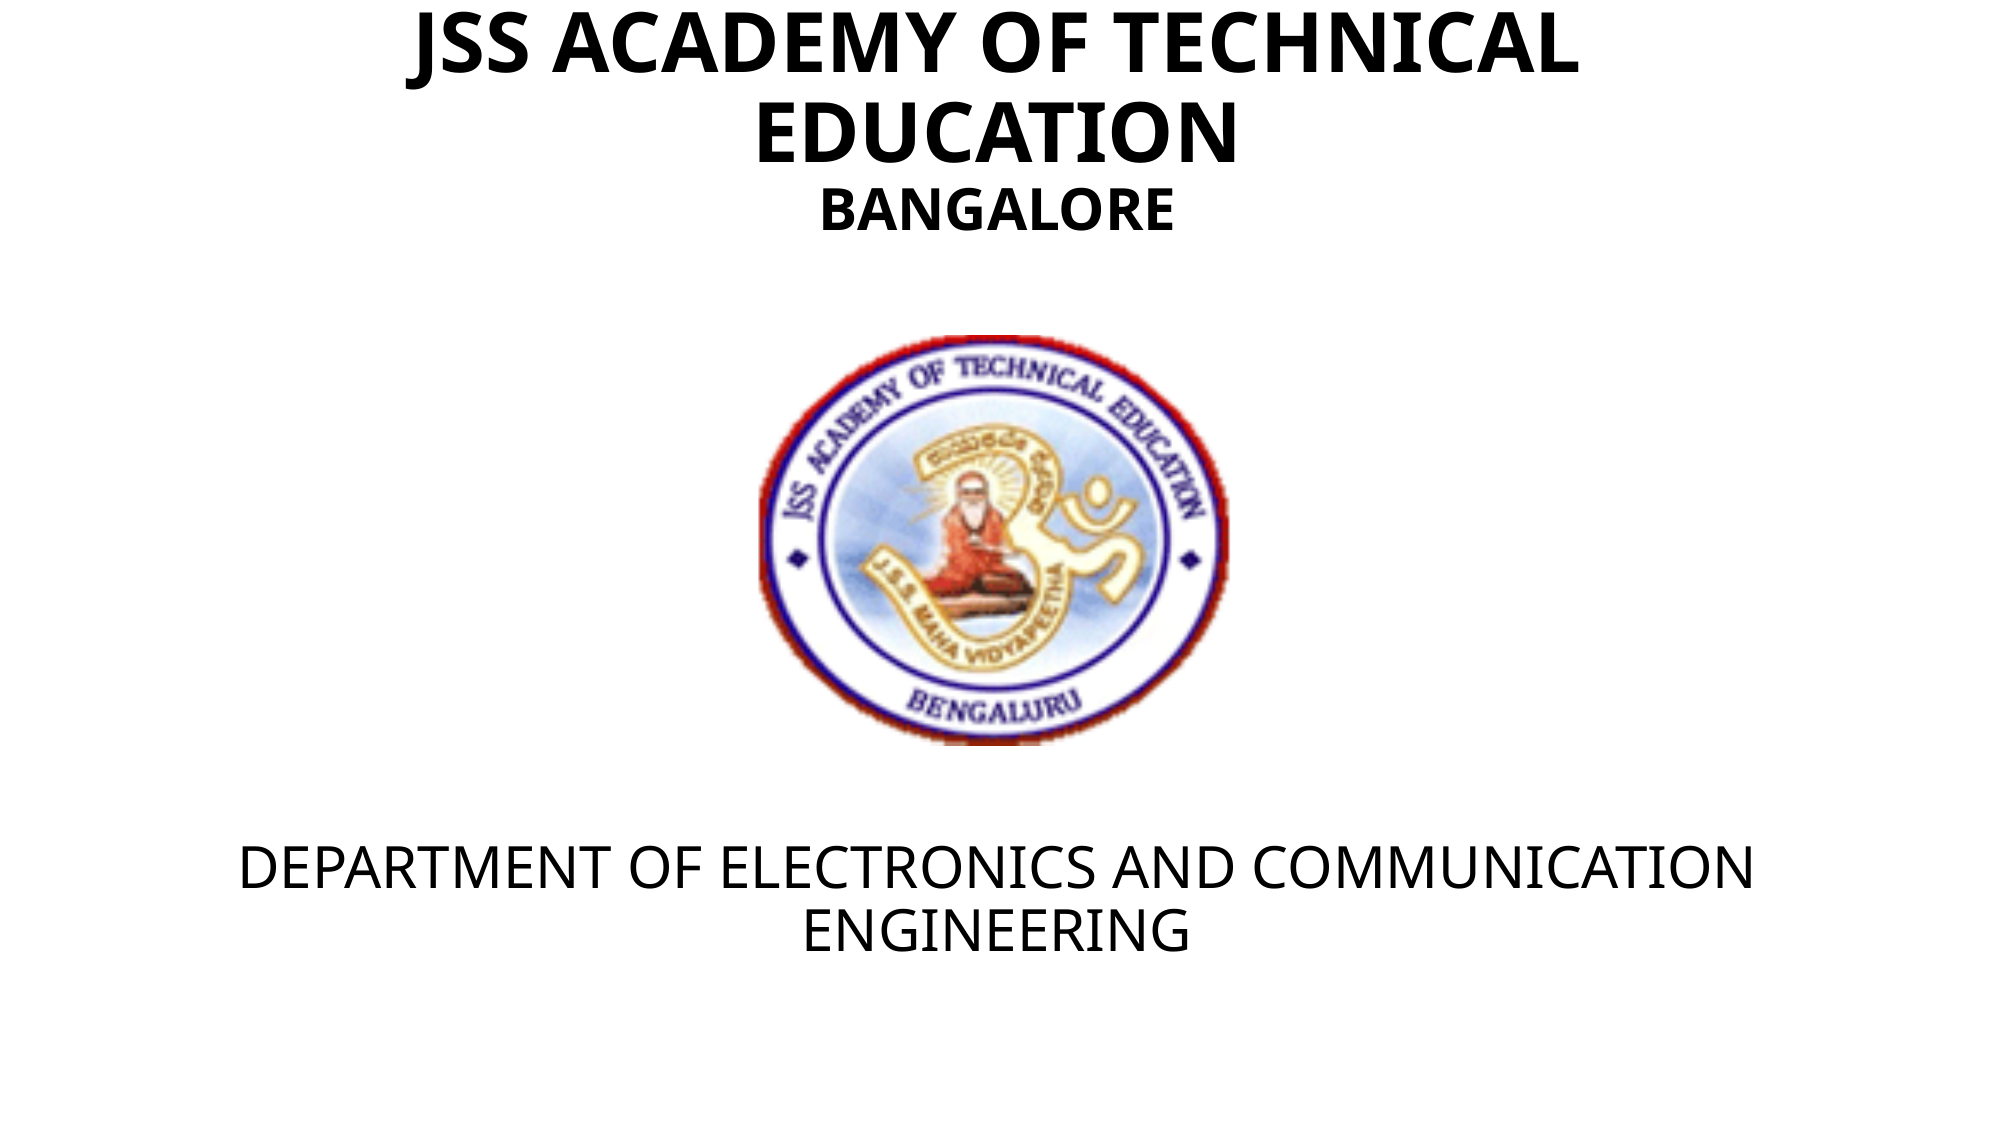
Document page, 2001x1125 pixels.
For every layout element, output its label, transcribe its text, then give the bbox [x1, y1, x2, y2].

picture [757, 335, 1237, 746]
subtitle DEPARTMENT OF ELECTRONICS AND COMMUNICATION ENGINEERING [143, 830, 1852, 1103]
title JSS ACADEMY OF TECHNICAL EDUCATION BANGALORE [180, 47, 1814, 251]
